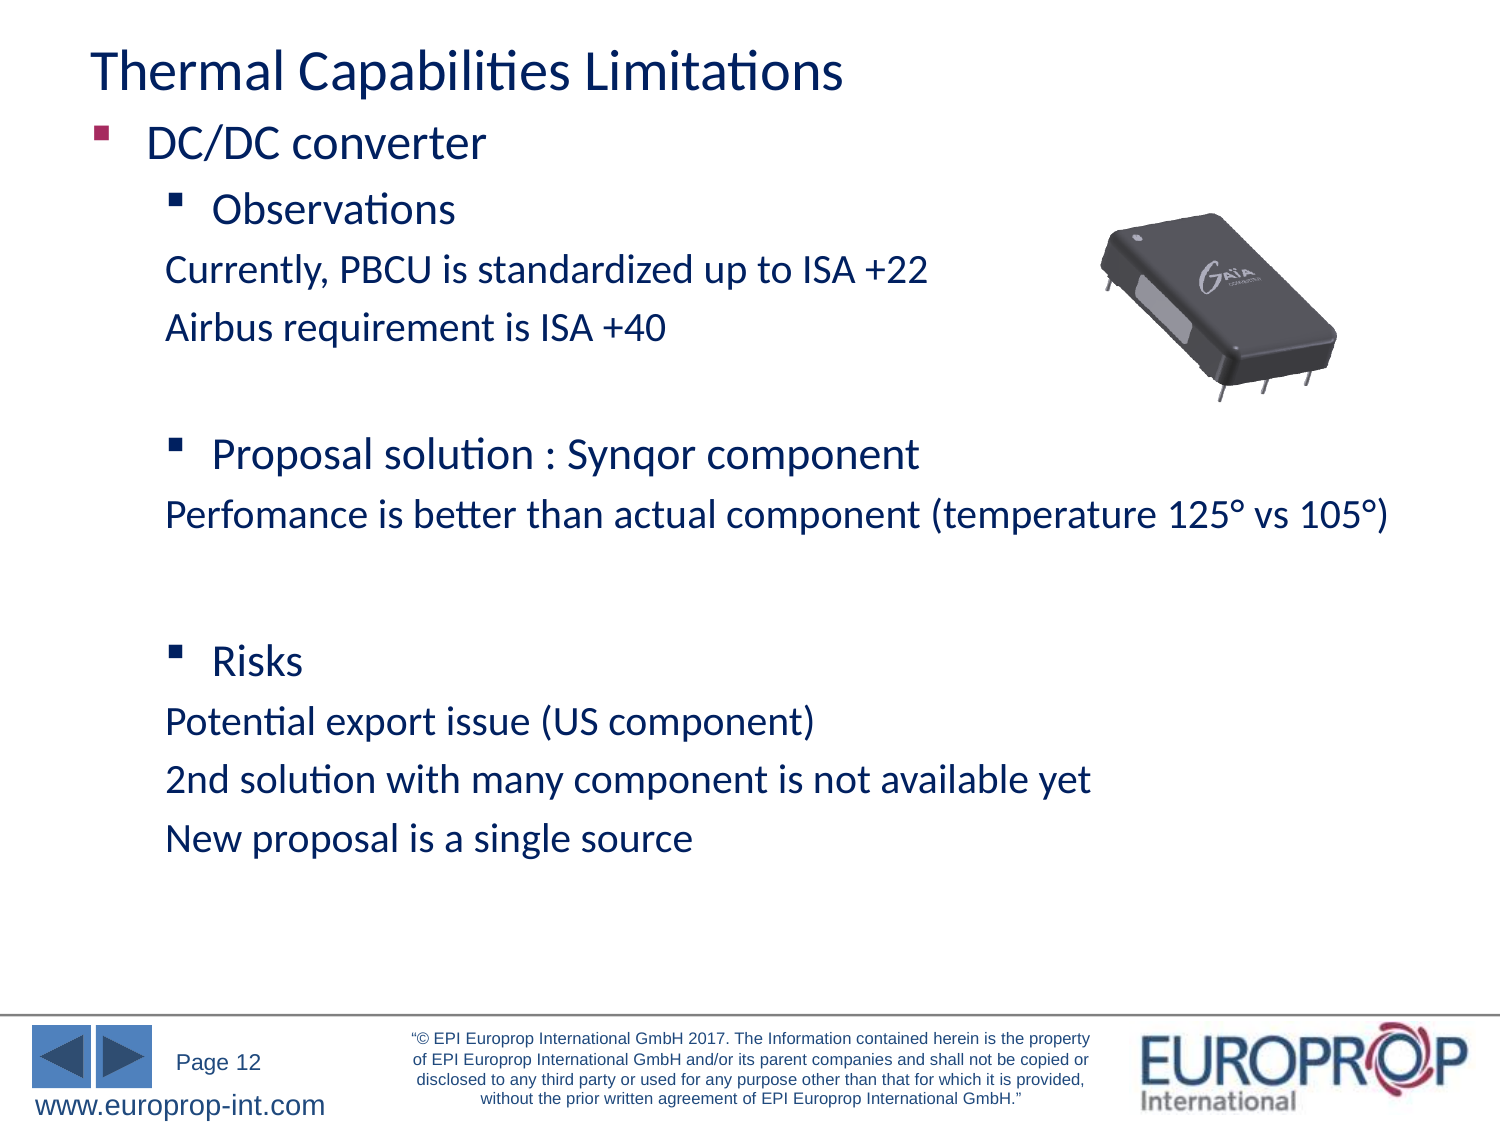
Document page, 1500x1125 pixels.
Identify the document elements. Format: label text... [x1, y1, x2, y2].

title Thermal Capabilities Limitations [74, 18, 1426, 101]
picture [1129, 1021, 1476, 1115]
list DC/DC converter Observations Currently, PBCU is standardized up to ISA +22 Airbus requirement is ISA +40 Proposal solution : Synqor component Perfomance is better than actual component (temperature 125° vs 105°) Risks Potential export issue (US component) 2nd solution with many component is not available yet New proposal is a single source [74, 101, 1483, 977]
picture [1092, 197, 1345, 410]
